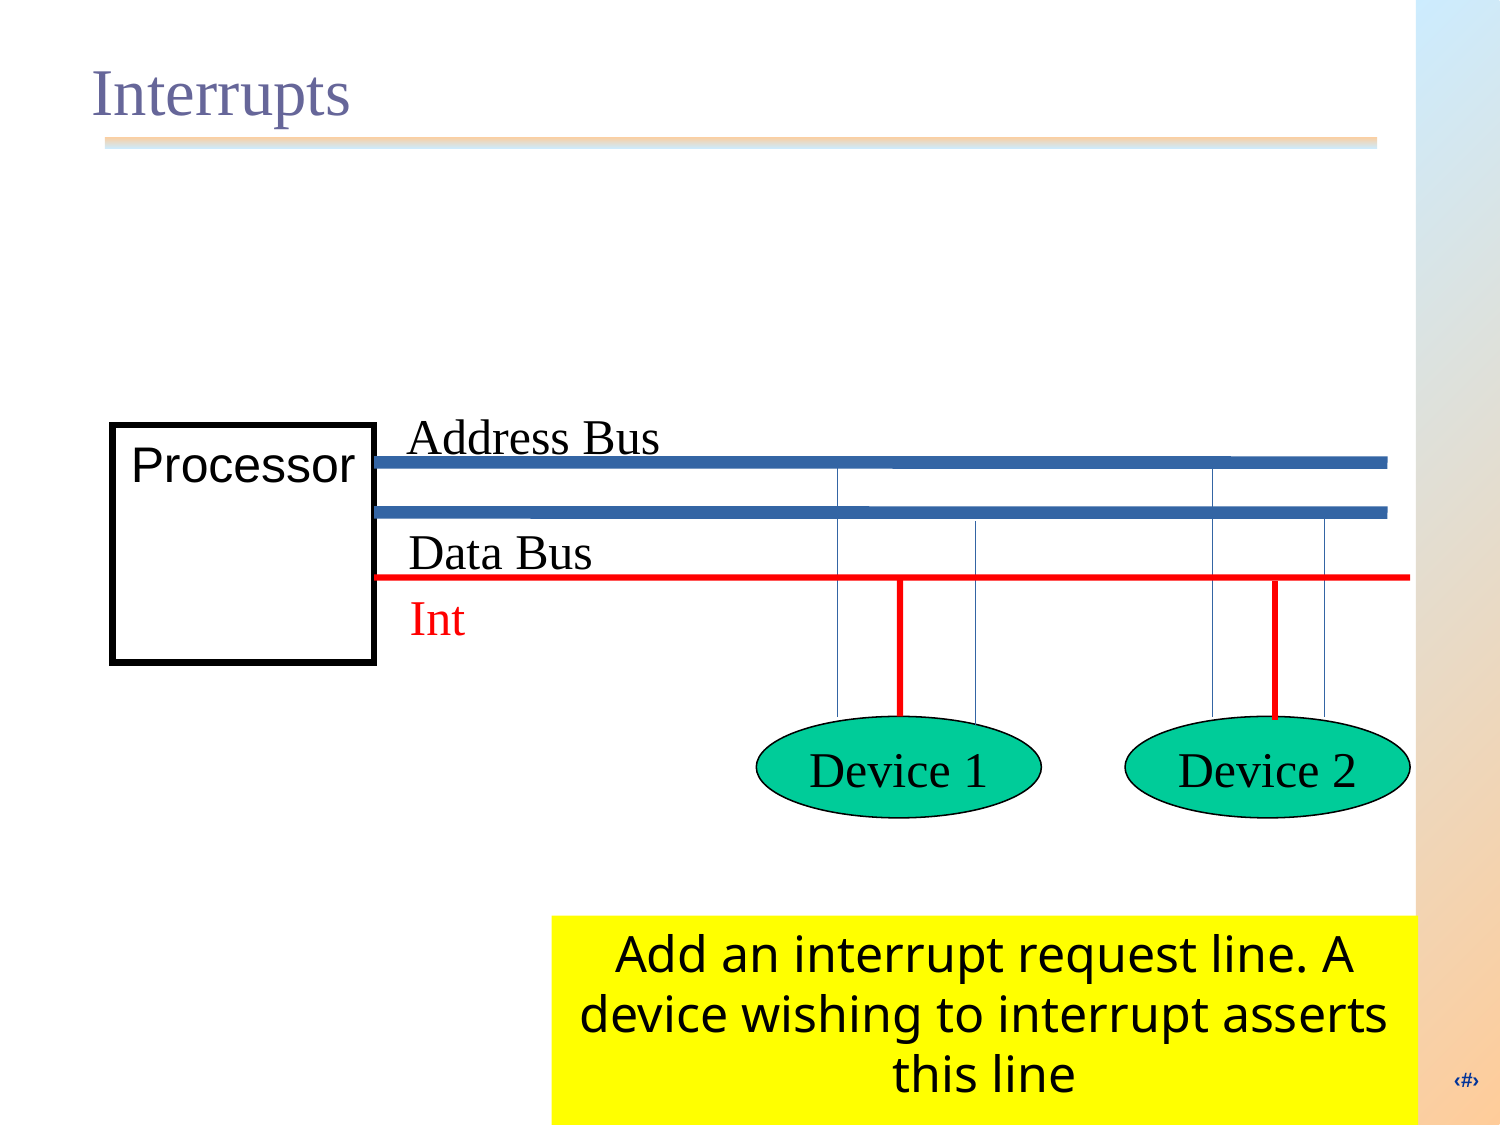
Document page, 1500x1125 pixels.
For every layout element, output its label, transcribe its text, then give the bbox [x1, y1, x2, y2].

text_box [755, 716, 1042, 819]
text_box Data Bus [400, 512, 601, 577]
title Interrupts [91, 25, 1368, 152]
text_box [1124, 716, 1411, 819]
text_box Data Bus [486, 578, 601, 588]
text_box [112, 424, 375, 663]
text_box Address Bus [398, 397, 668, 473]
text_box Int [402, 577, 486, 653]
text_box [551, 915, 1419, 1125]
